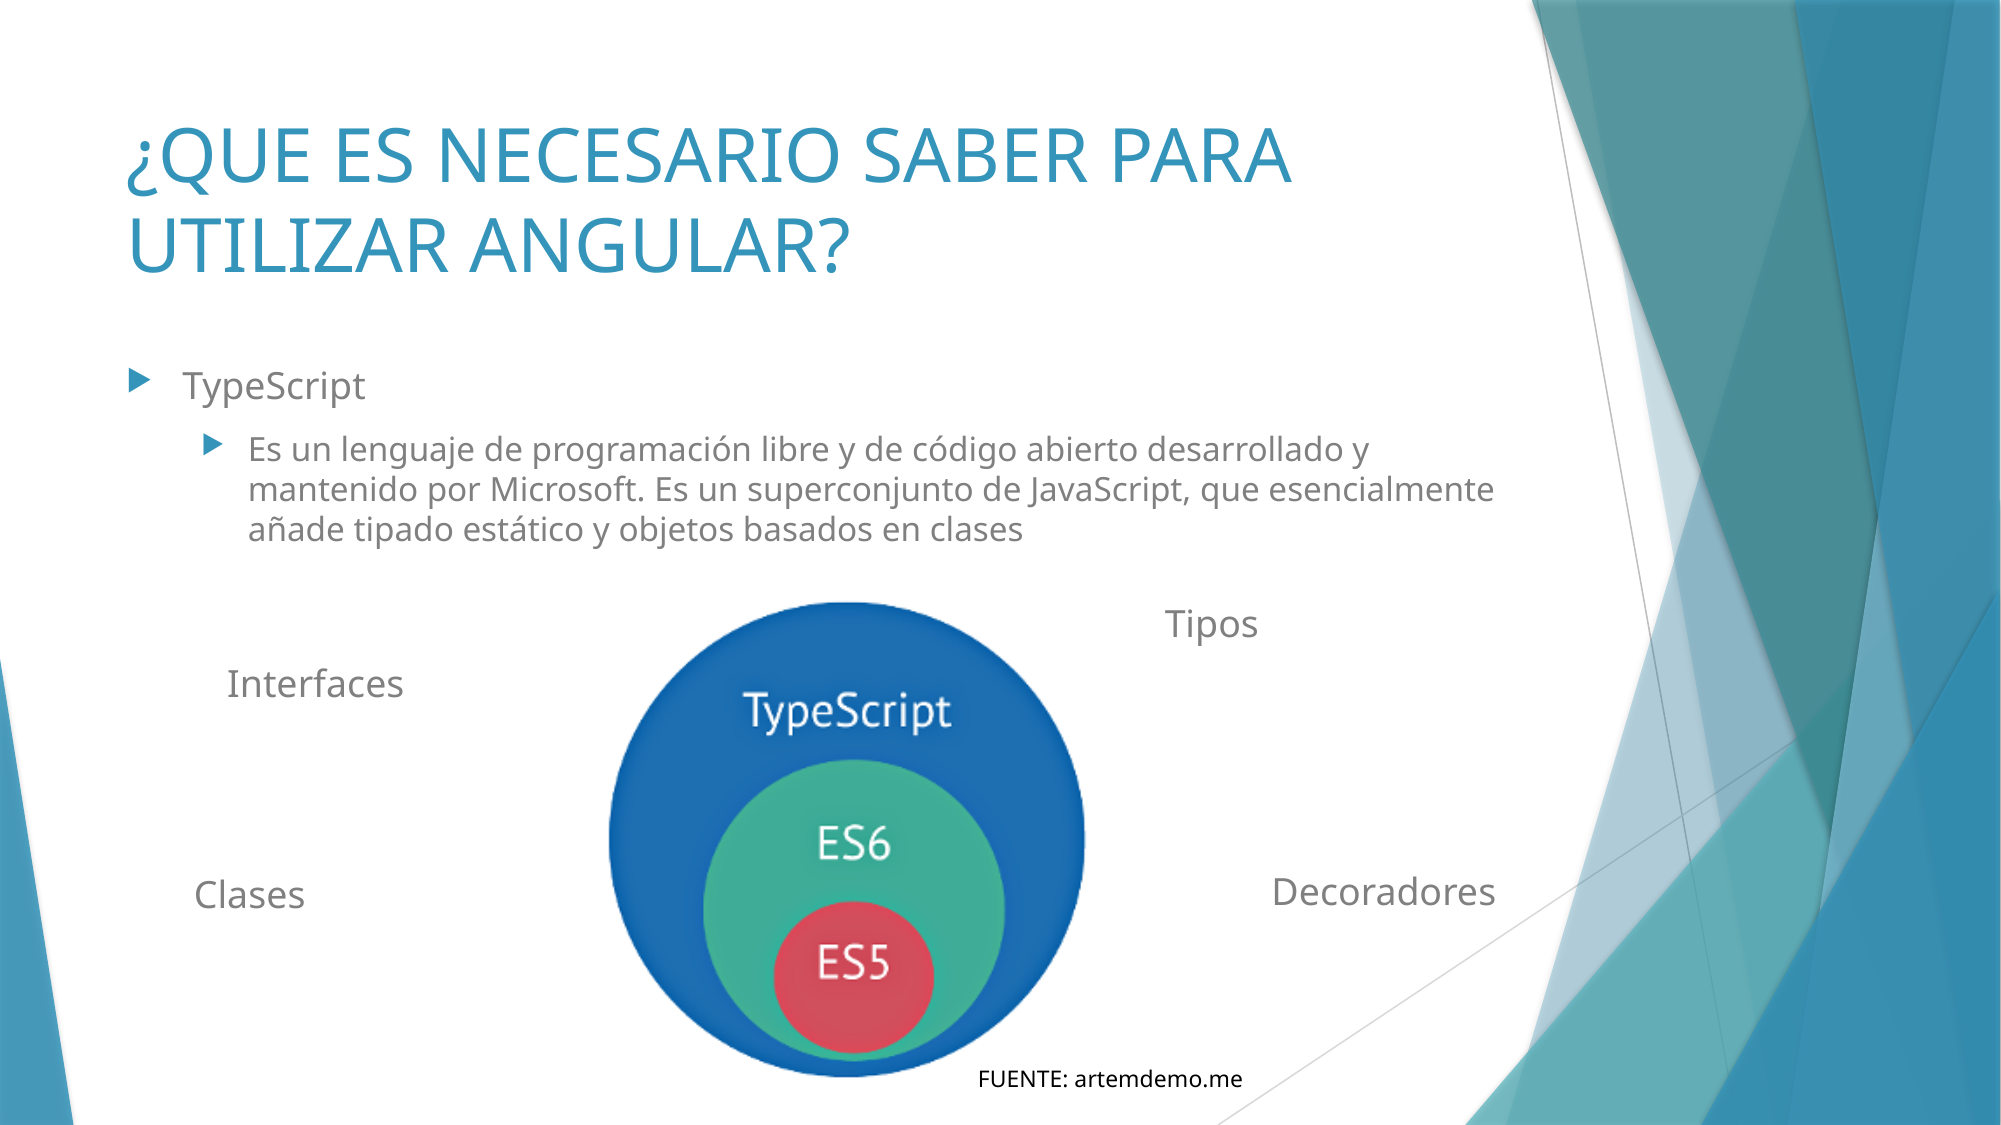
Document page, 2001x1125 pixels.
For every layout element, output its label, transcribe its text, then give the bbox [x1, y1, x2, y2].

text_box FUENTE: artemdemo.me [963, 1057, 1259, 1100]
list TypeScript Es un lenguaje de programación libre y de código abierto desarrollado y mantenido por Microsoft. Es un superconjunto de JavaScript, que esencialmente añade tipado estático y objetos basados en clases [111, 354, 1522, 992]
picture [578, 595, 1102, 1081]
text_box Decoradores [1256, 860, 1512, 921]
text_box Clases [179, 863, 321, 924]
text_box Tipos [1150, 592, 1274, 652]
title ¿QUE ES NECESARIO SABER PARA UTILIZAR ANGULAR? [111, 99, 1522, 317]
text_box Interfaces [212, 652, 420, 713]
